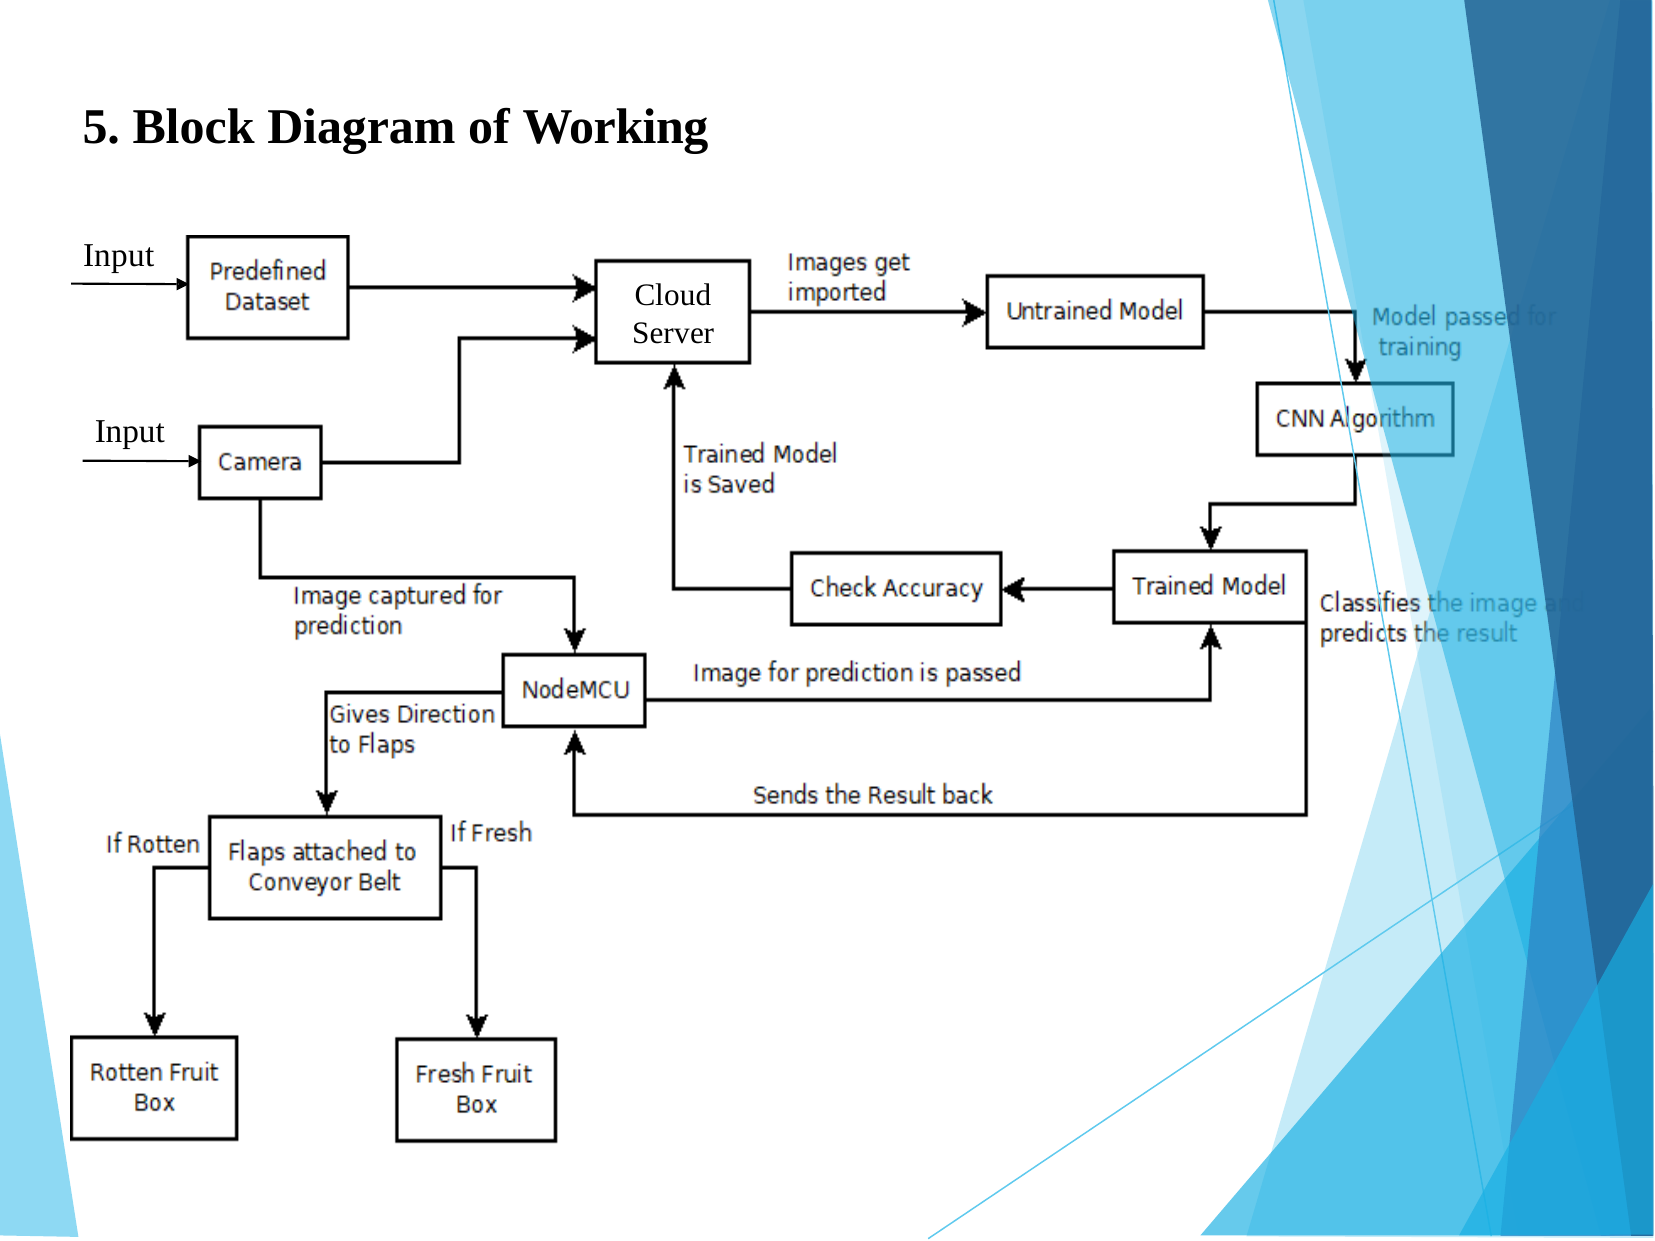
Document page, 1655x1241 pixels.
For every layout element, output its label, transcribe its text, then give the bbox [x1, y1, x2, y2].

text_box [82, 454, 202, 468]
text_box Input [82, 413, 178, 449]
picture [1068, 976, 1322, 1147]
text_box Cloud Server [630, 272, 717, 350]
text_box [70, 235, 190, 291]
picture [70, 235, 1398, 1147]
picture [1317, 235, 1431, 710]
title 5. Block Diagram of Working [80, 91, 713, 302]
